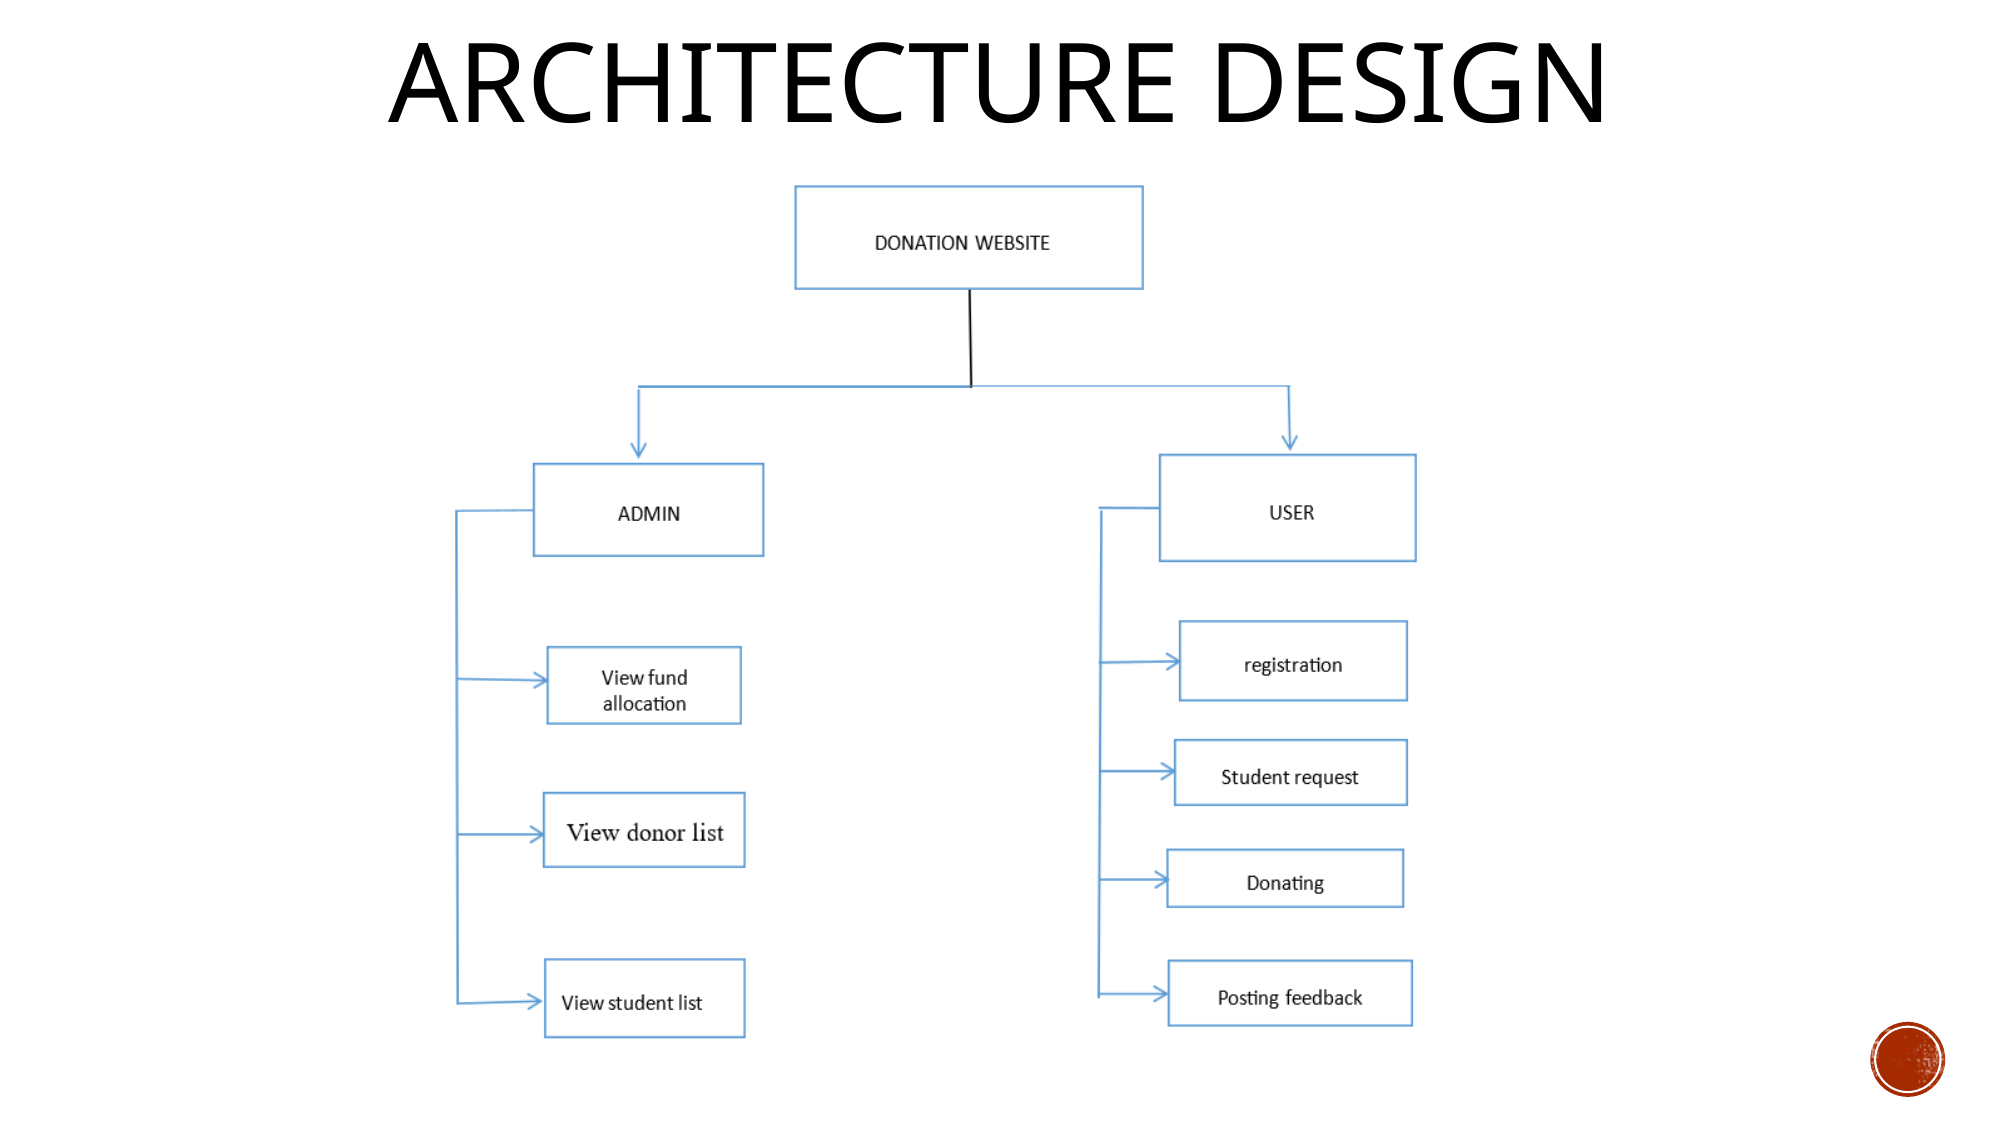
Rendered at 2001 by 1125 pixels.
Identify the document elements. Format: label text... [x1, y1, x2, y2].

title ARCHITECTURE DESIGN [175, 19, 1826, 155]
picture [439, 170, 1447, 1041]
